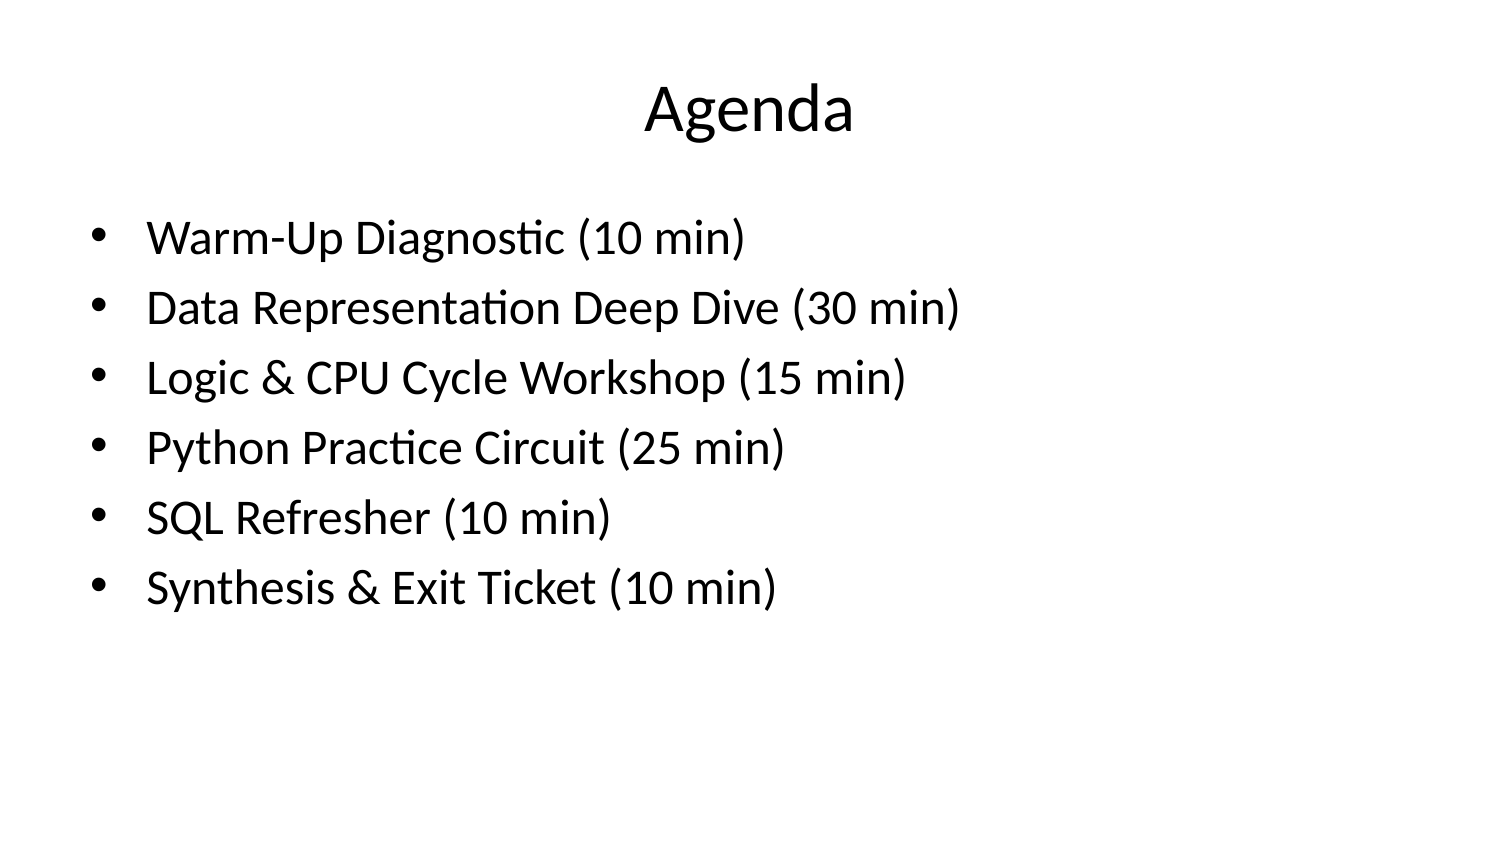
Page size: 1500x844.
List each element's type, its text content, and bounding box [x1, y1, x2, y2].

list Warm-Up Diagnostic (10 min) Data Representation Deep Dive (30 min) Logic & CPU Cycle Workshop (15 min) Python Practice Circuit (25 min) SQL Refresher (10 min) Synthesis & Exit Ticket (10 min) [75, 196, 1425, 754]
title Agenda [75, 33, 1425, 175]
